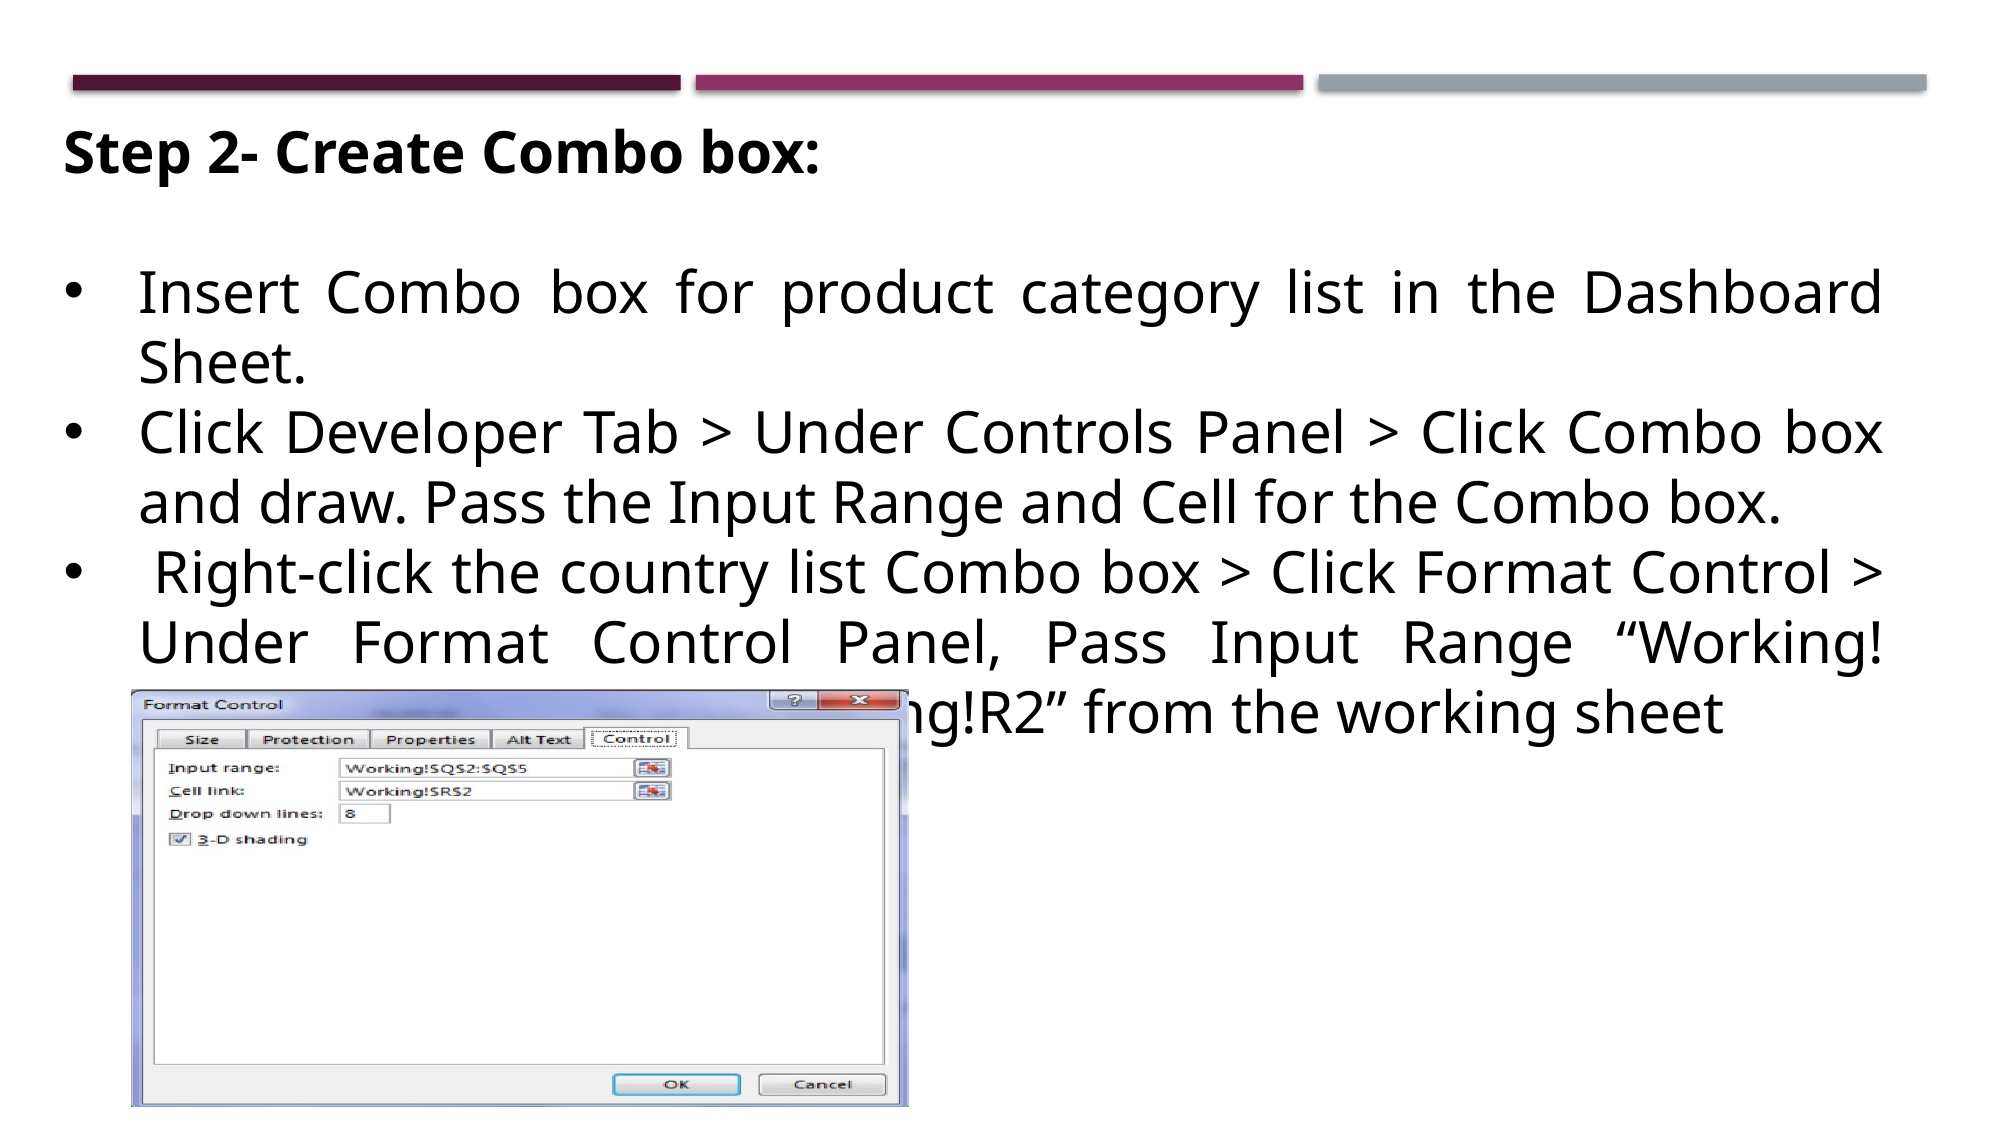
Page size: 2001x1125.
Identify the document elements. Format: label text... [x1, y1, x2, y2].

picture [130, 687, 910, 1107]
text_box Step 2- Create Combo box: Insert Combo box for product category list in the Dashboard Sheet. Click Developer Tab > Under Controls Panel > Click Combo box and draw. Pass the Input Range and Cell for the Combo box. Right-click the country list Combo box > Click Format Control > Under Format Control Panel, Pass Input Range “Working!Q2:Q5” and Cell Link “Working!R2” from the working sheet [48, 107, 1900, 753]
